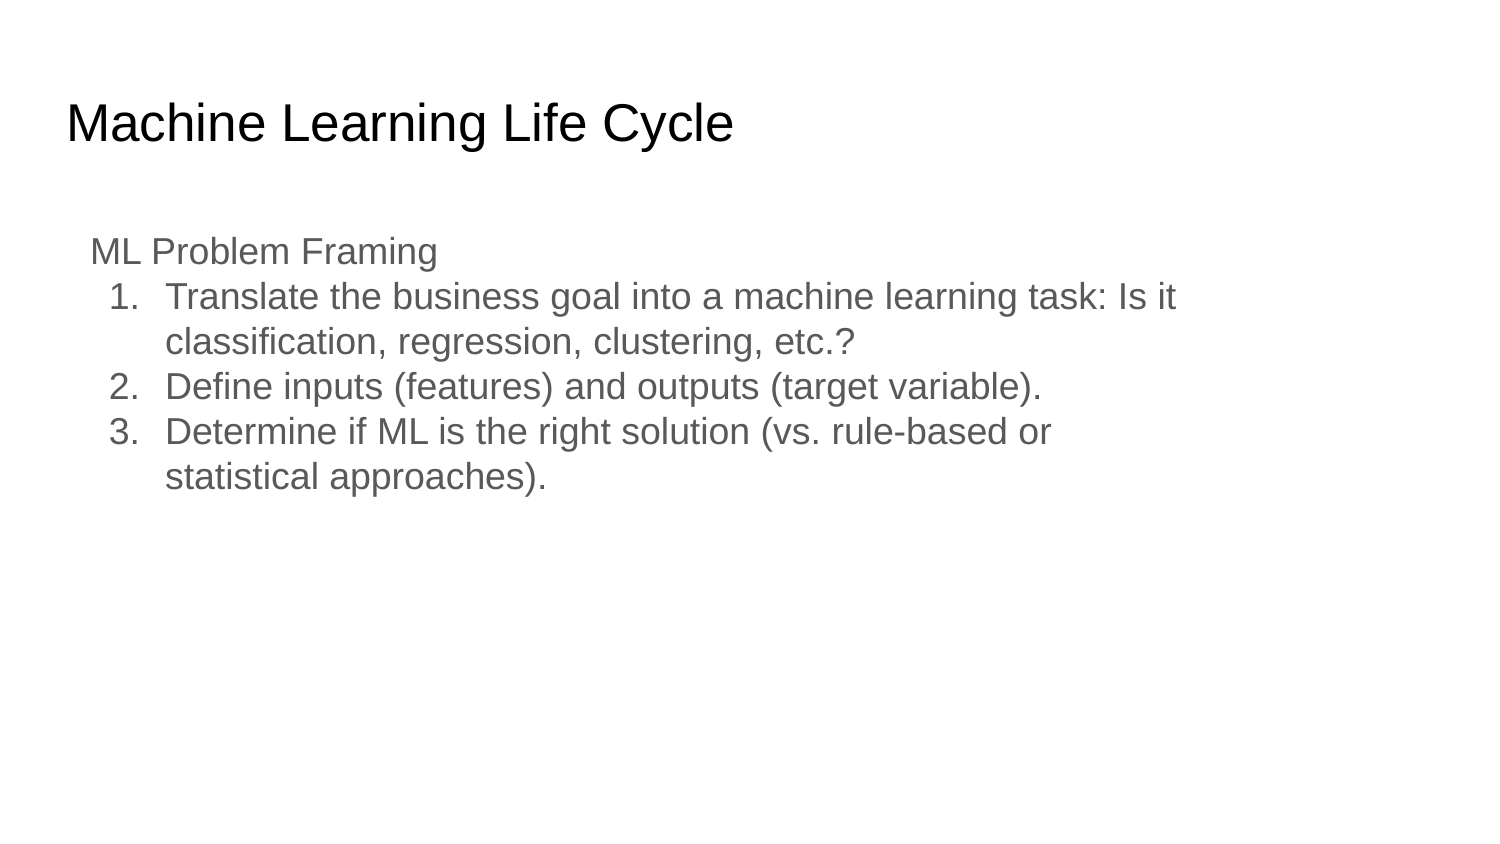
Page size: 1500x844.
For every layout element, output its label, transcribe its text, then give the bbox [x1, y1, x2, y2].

text_box ML Problem Framing Translate the business goal into a machine learning task: Is it classification, regression, clustering, etc.? Define inputs (features) and outputs (target variable). Determine if ML is the right solution (vs. rule-based or statistical approaches). [74, 212, 1198, 740]
title Machine Learning Life Cycle [51, 72, 1449, 167]
